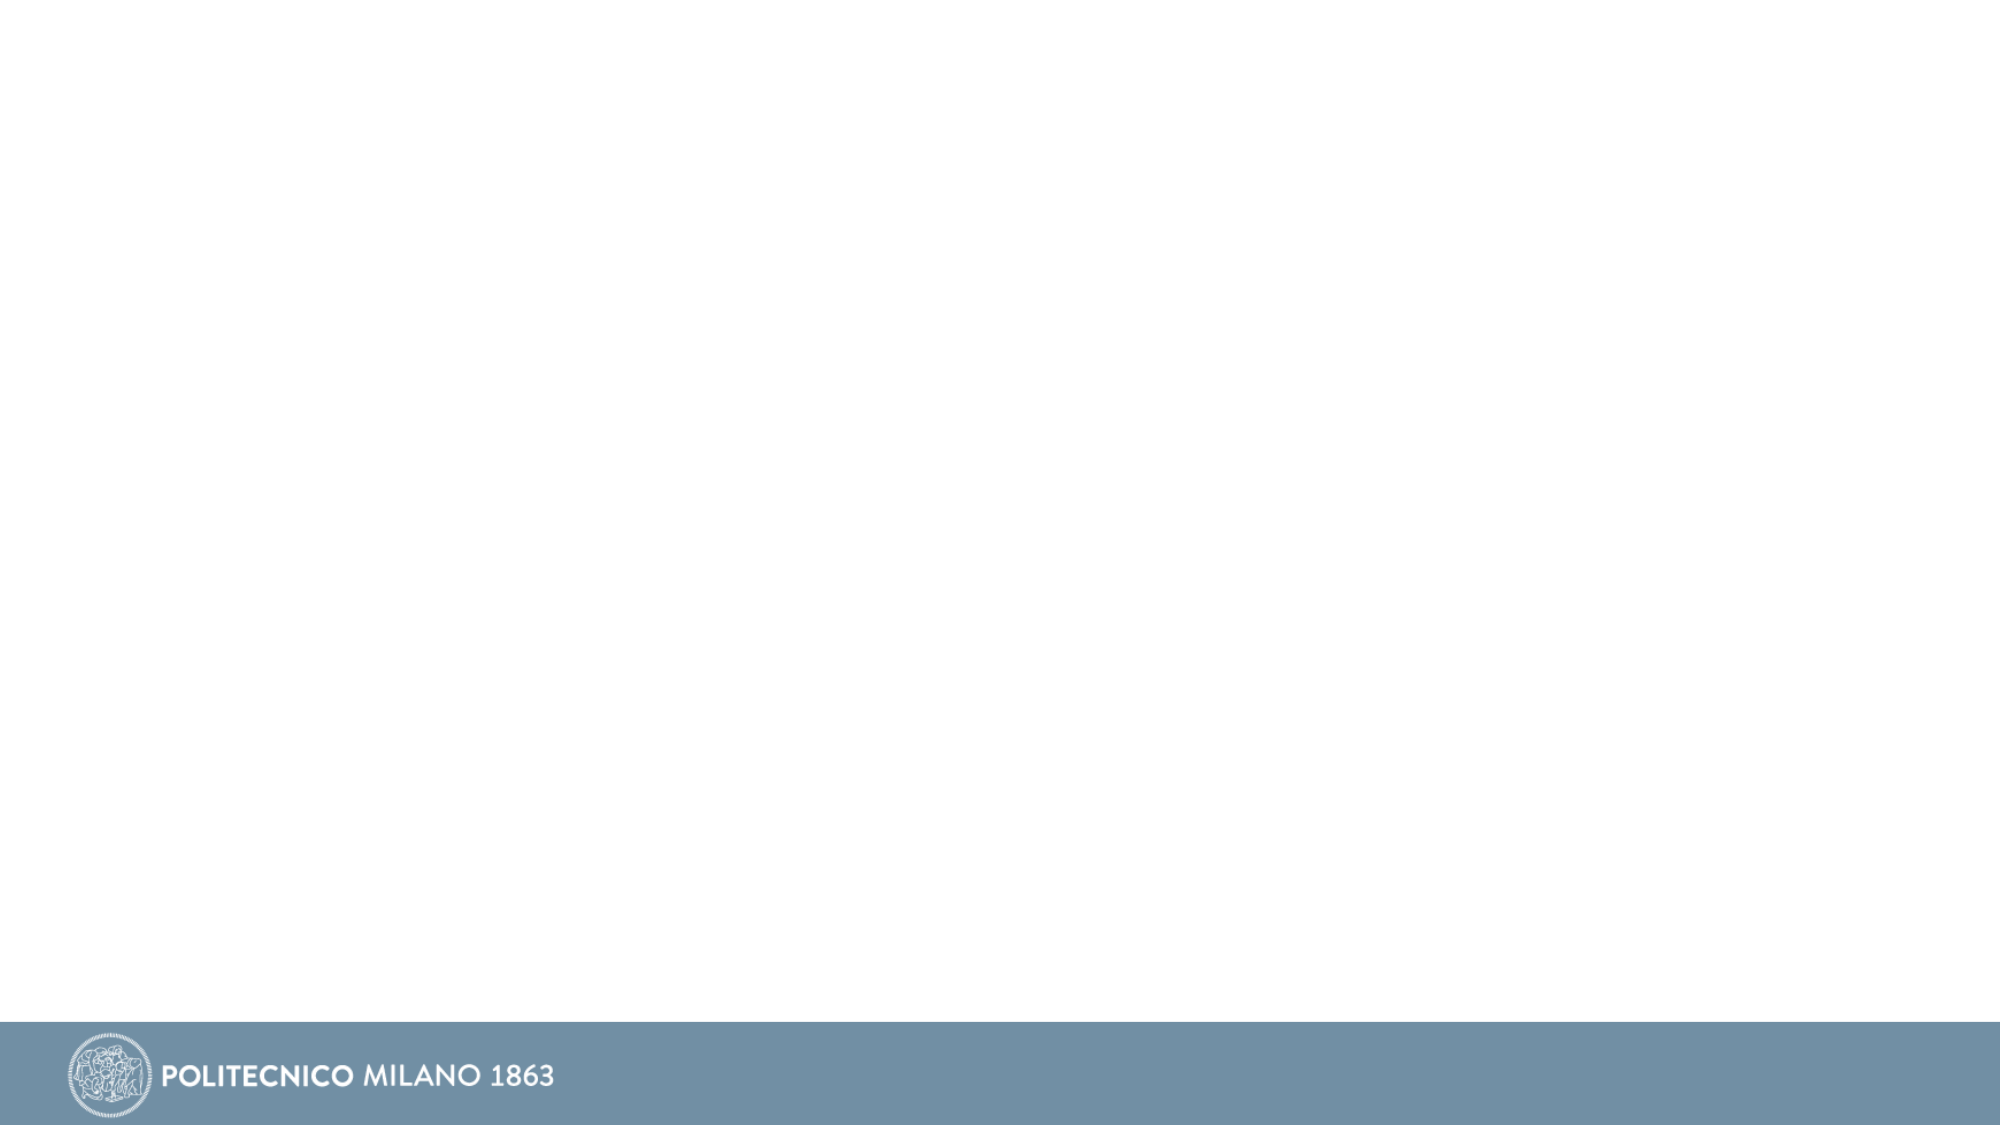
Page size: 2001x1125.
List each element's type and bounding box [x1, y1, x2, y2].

text_box [0, 1021, 2000, 1125]
